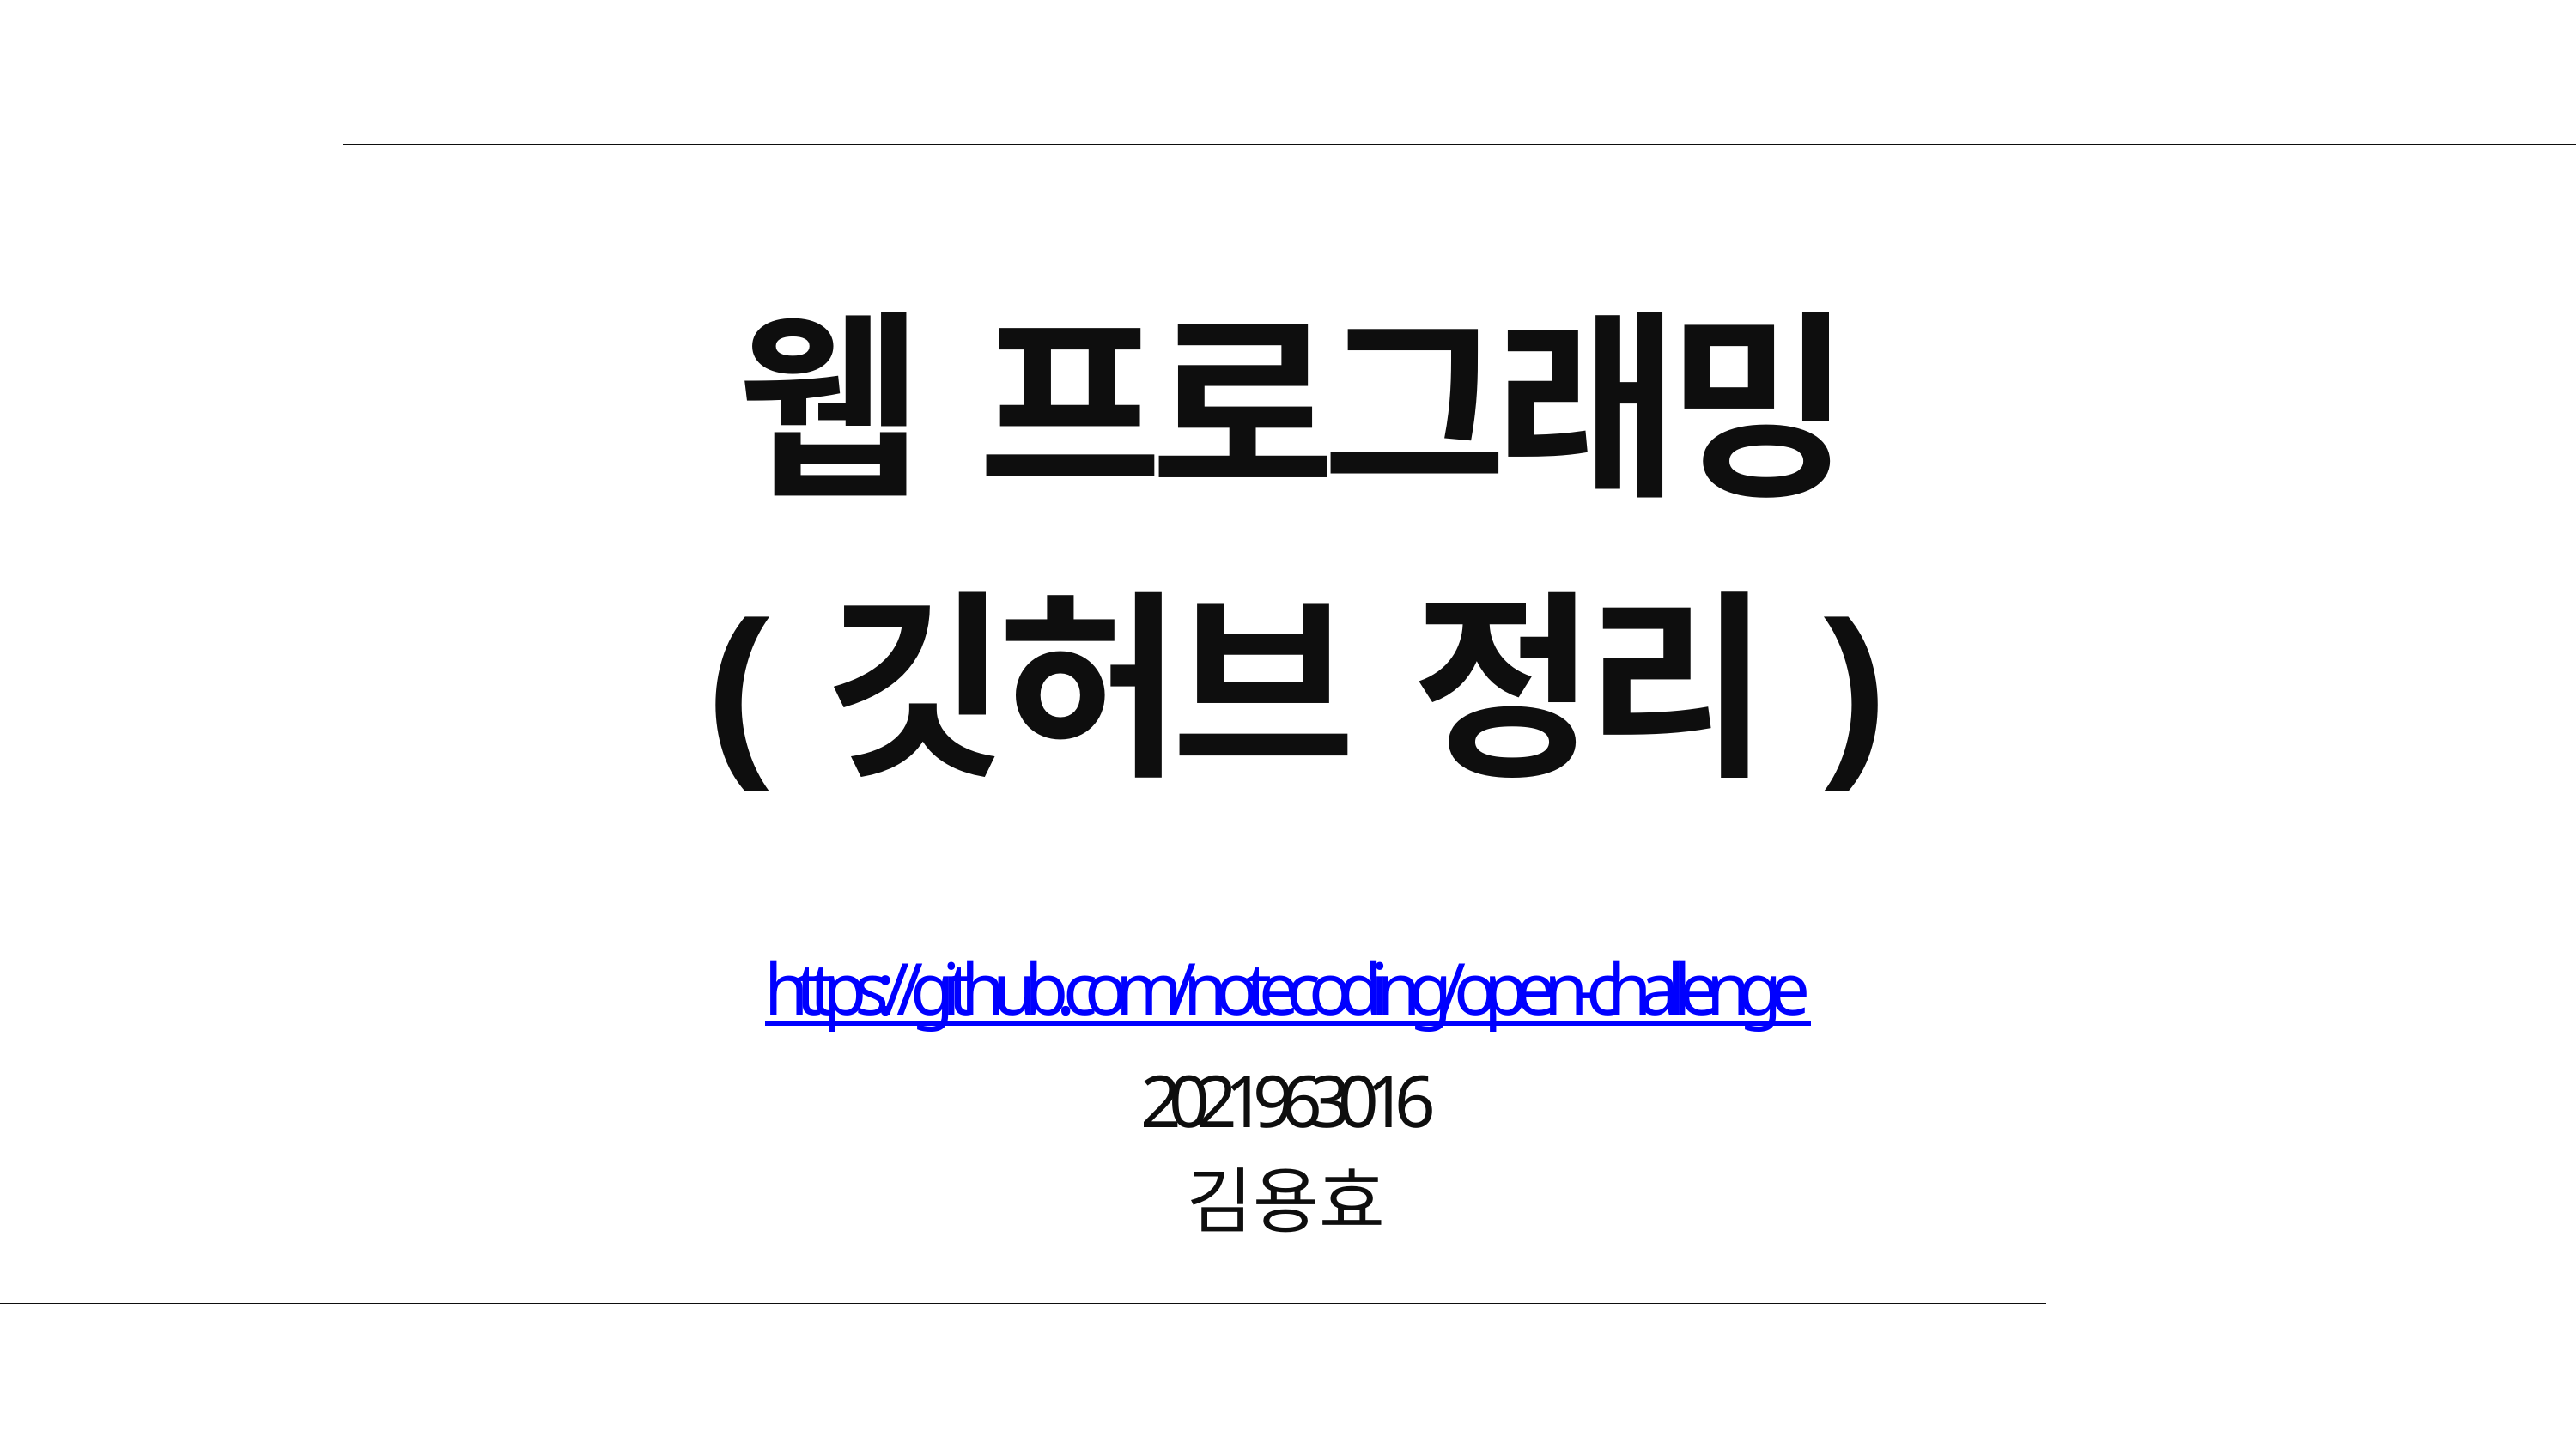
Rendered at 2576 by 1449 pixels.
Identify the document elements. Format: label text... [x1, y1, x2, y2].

list 웹 프로그래밍 (깃허브 정리) [587, 239, 1989, 928]
text_box https://github.com/notecoding/open-challenge 2021963016 김용효 [241, 928, 2335, 1241]
